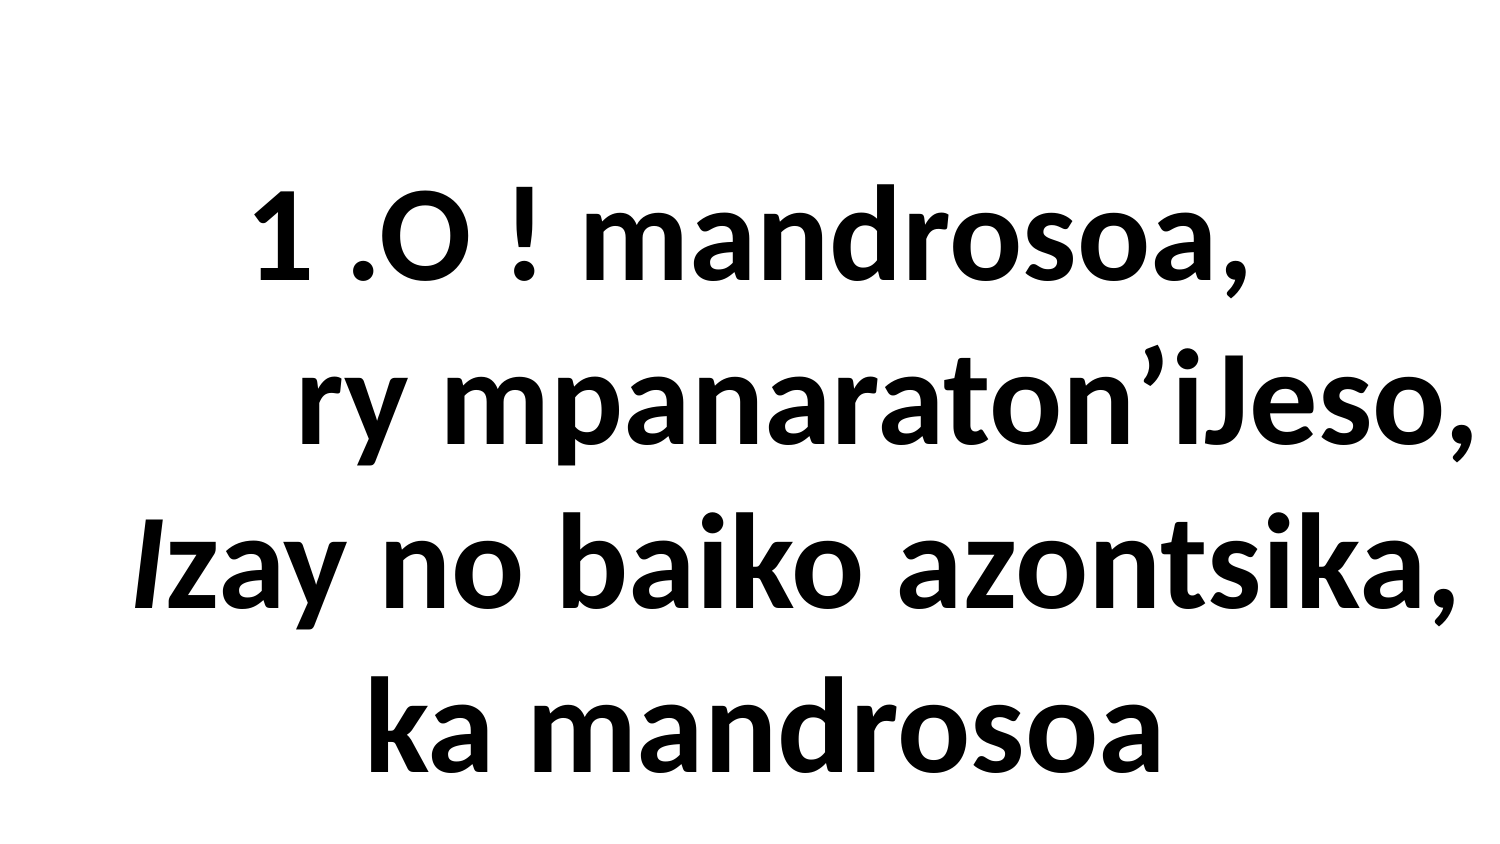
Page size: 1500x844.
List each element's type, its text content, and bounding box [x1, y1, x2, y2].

title 1 .O ! mandrosoa, ry mpanaraton’iJeso, Izay no baiko azontsika, ka mandrosoa [0, 0, 1500, 844]
